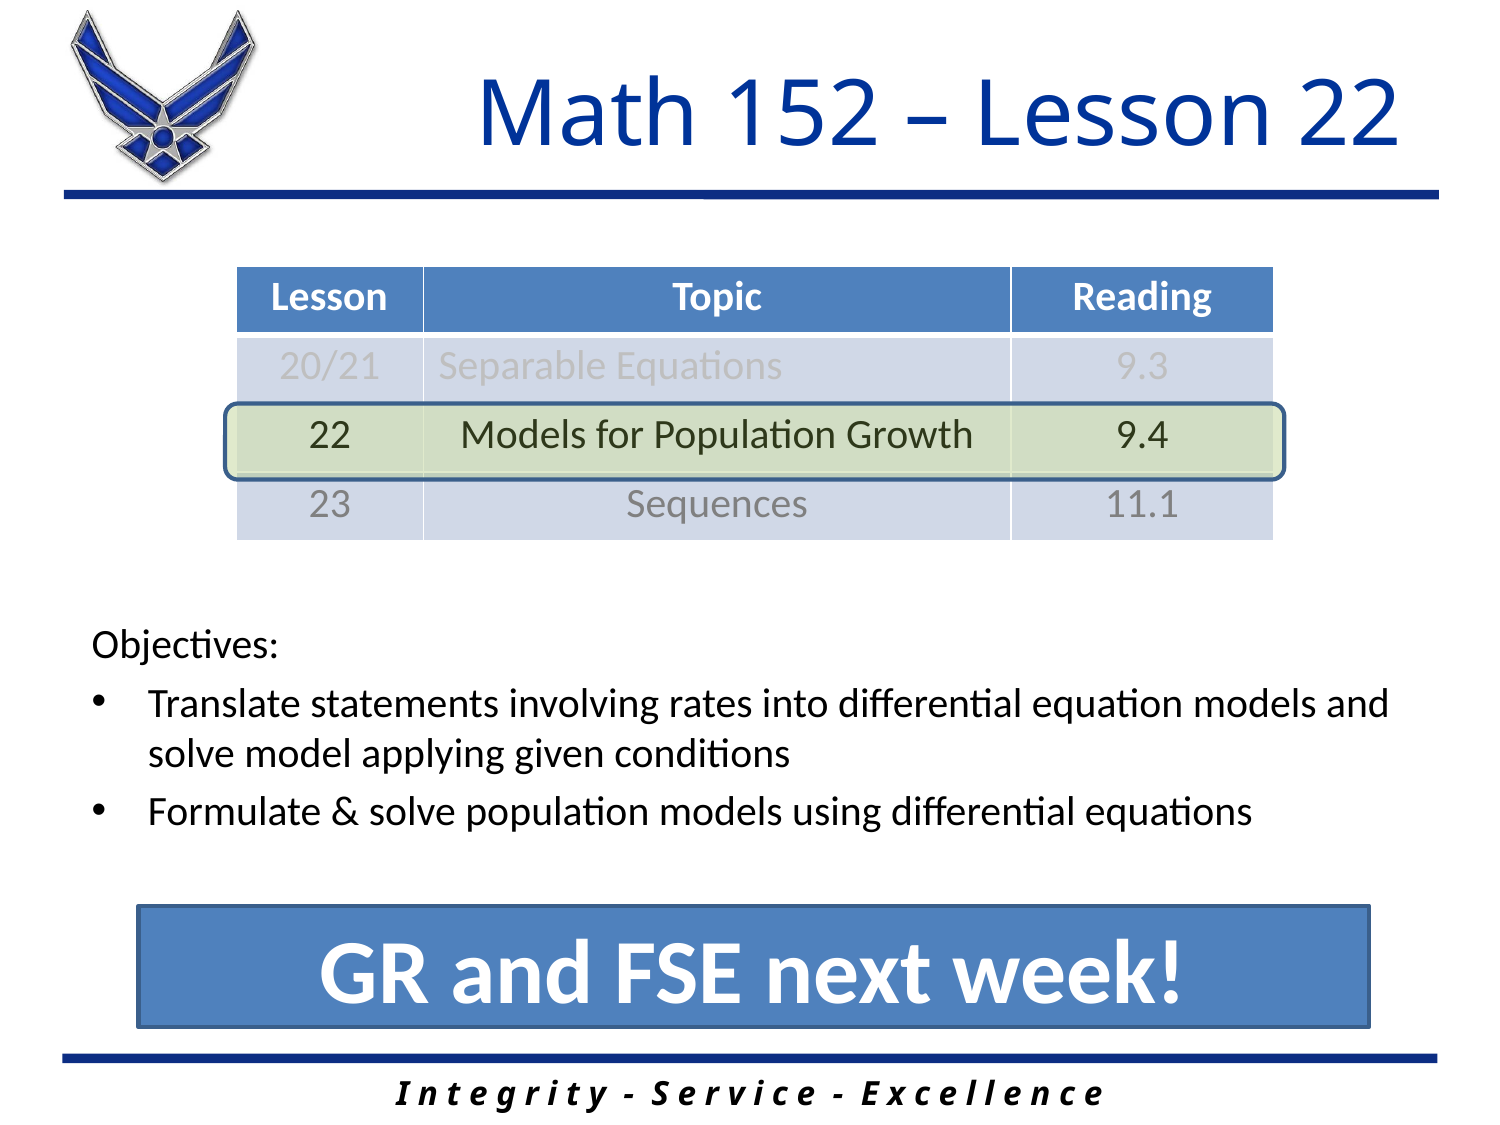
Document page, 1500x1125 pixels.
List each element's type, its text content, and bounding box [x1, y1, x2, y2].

table_header Reading [1012, 267, 1273, 332]
table_cell 23 [237, 480, 423, 540]
text_box GR and FSE next week! [136, 904, 1371, 1029]
text_box [225, 403, 1285, 480]
table_cell Separable Equations [424, 338, 1010, 403]
table_cell 20/21 [237, 338, 423, 403]
table_cell 11.1 [1012, 480, 1273, 540]
table_header Lesson [237, 267, 423, 332]
table_cell Sequences [424, 480, 1010, 540]
picture [65, 5, 261, 188]
list Objectives: Translate statements involving rates into differential equation models and solve model applying given conditions Formulate & solve population models using differential equations [76, 609, 1427, 1036]
table_cell 9.3 [1012, 338, 1273, 403]
table_header Topic [424, 267, 1010, 332]
title Math 152 – Lesson 22 [329, 15, 1443, 203]
